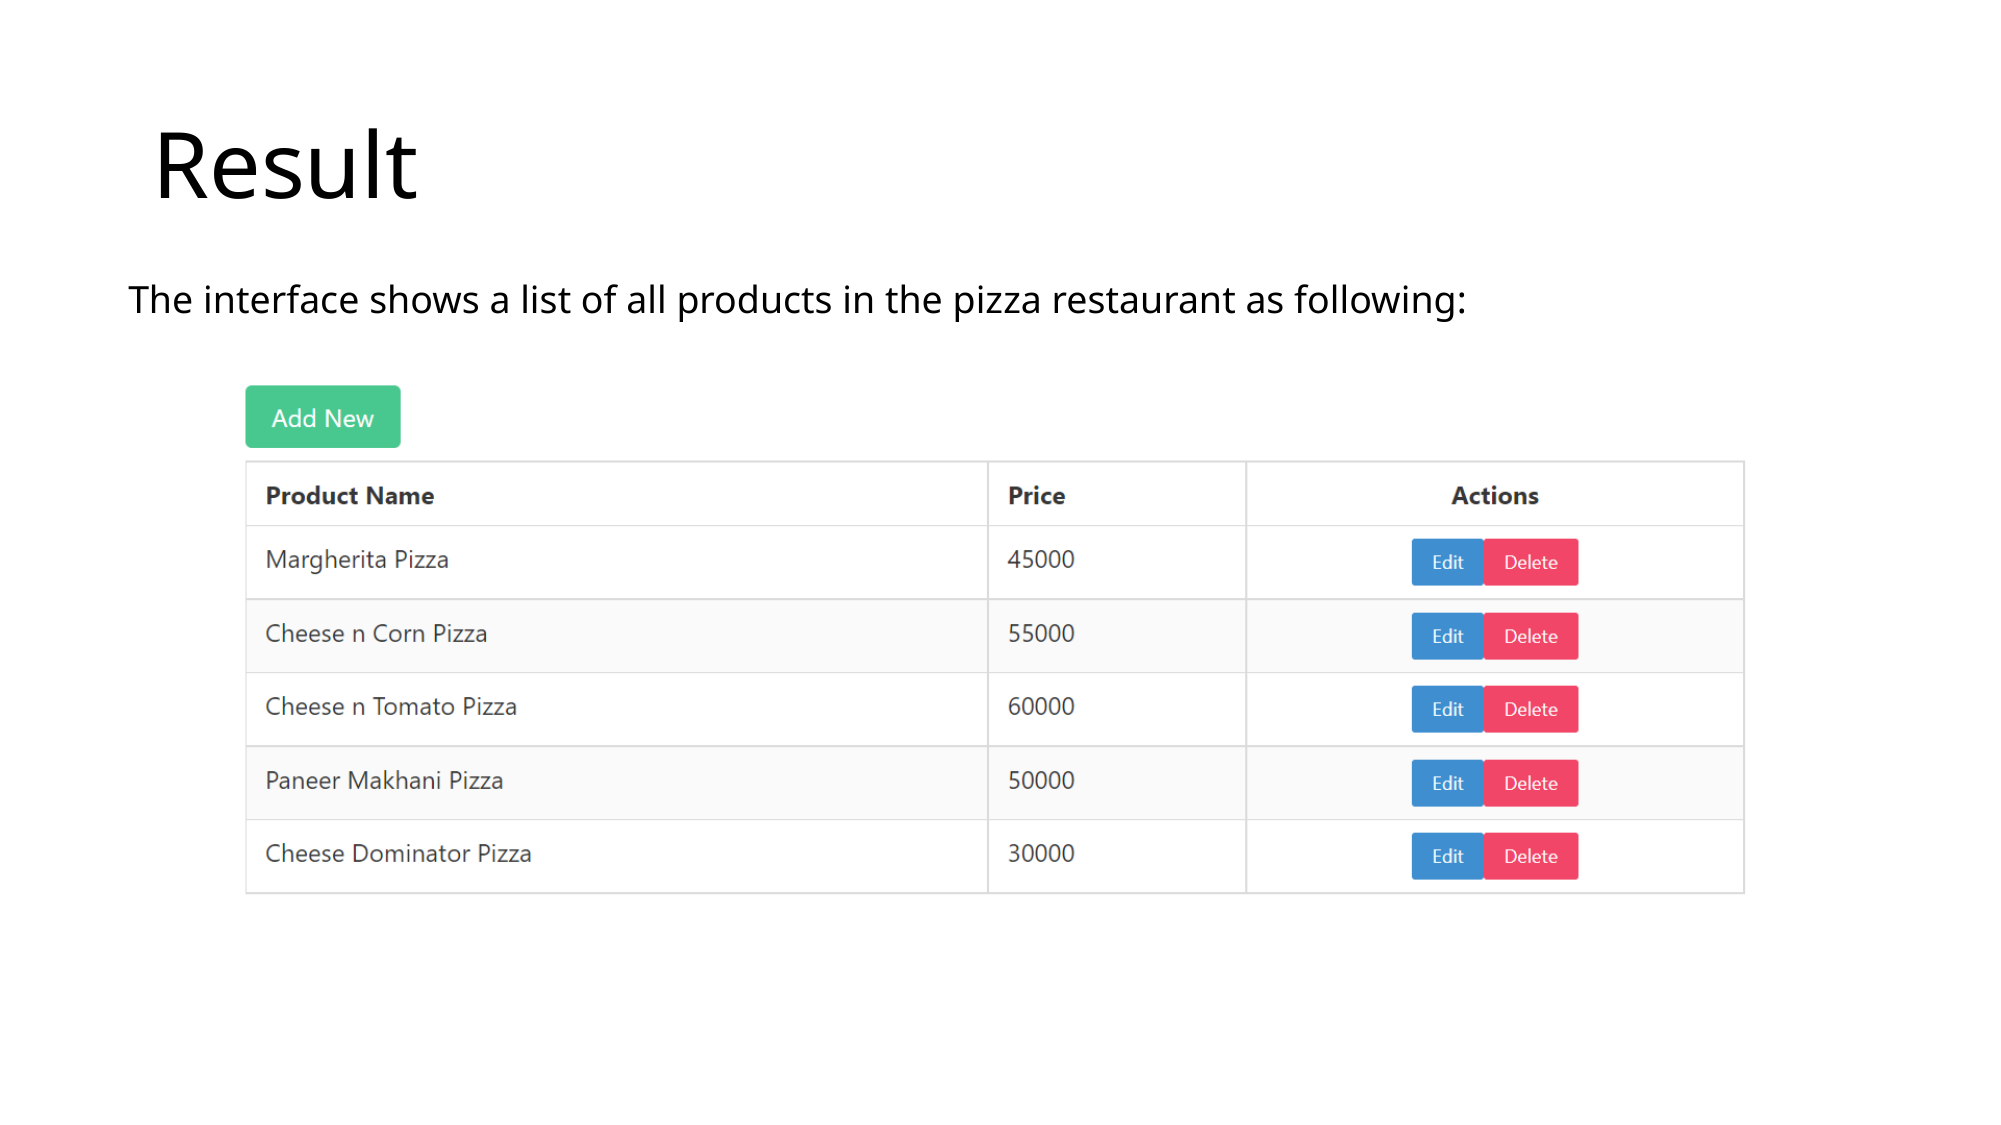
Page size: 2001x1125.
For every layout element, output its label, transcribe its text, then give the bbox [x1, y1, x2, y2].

title Result [137, 59, 1863, 223]
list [233, 375, 1767, 938]
text_box The interface shows a list of all products in the pizza restaurant as following: [113, 223, 1887, 329]
